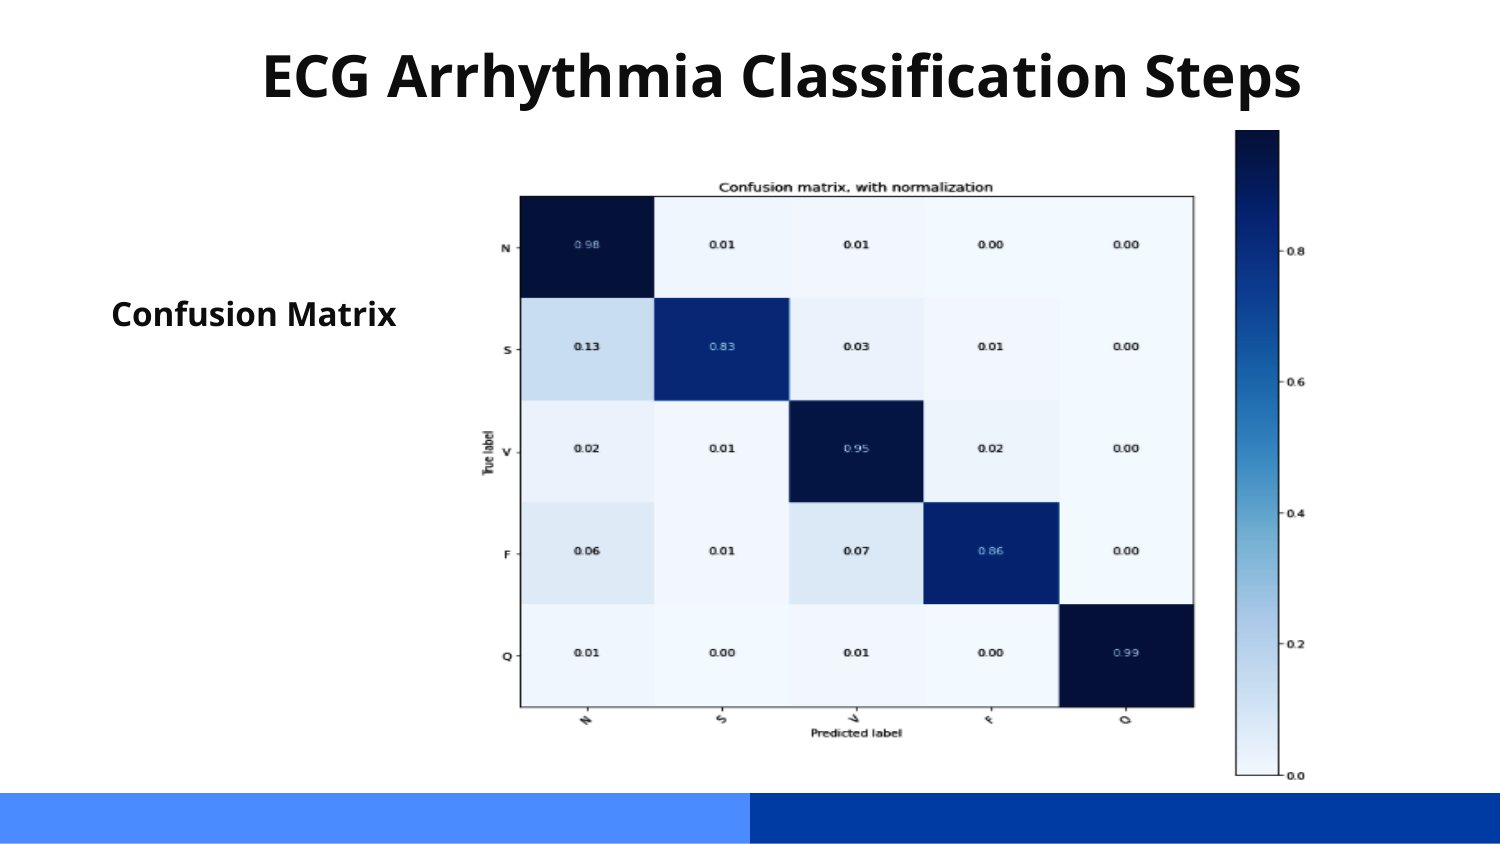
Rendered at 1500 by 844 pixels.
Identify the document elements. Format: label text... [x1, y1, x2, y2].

picture [478, 130, 1329, 786]
title ECG Arrhythmia Classification Steps [215, 0, 1329, 124]
text_box Confusion Matrix [96, 231, 427, 349]
